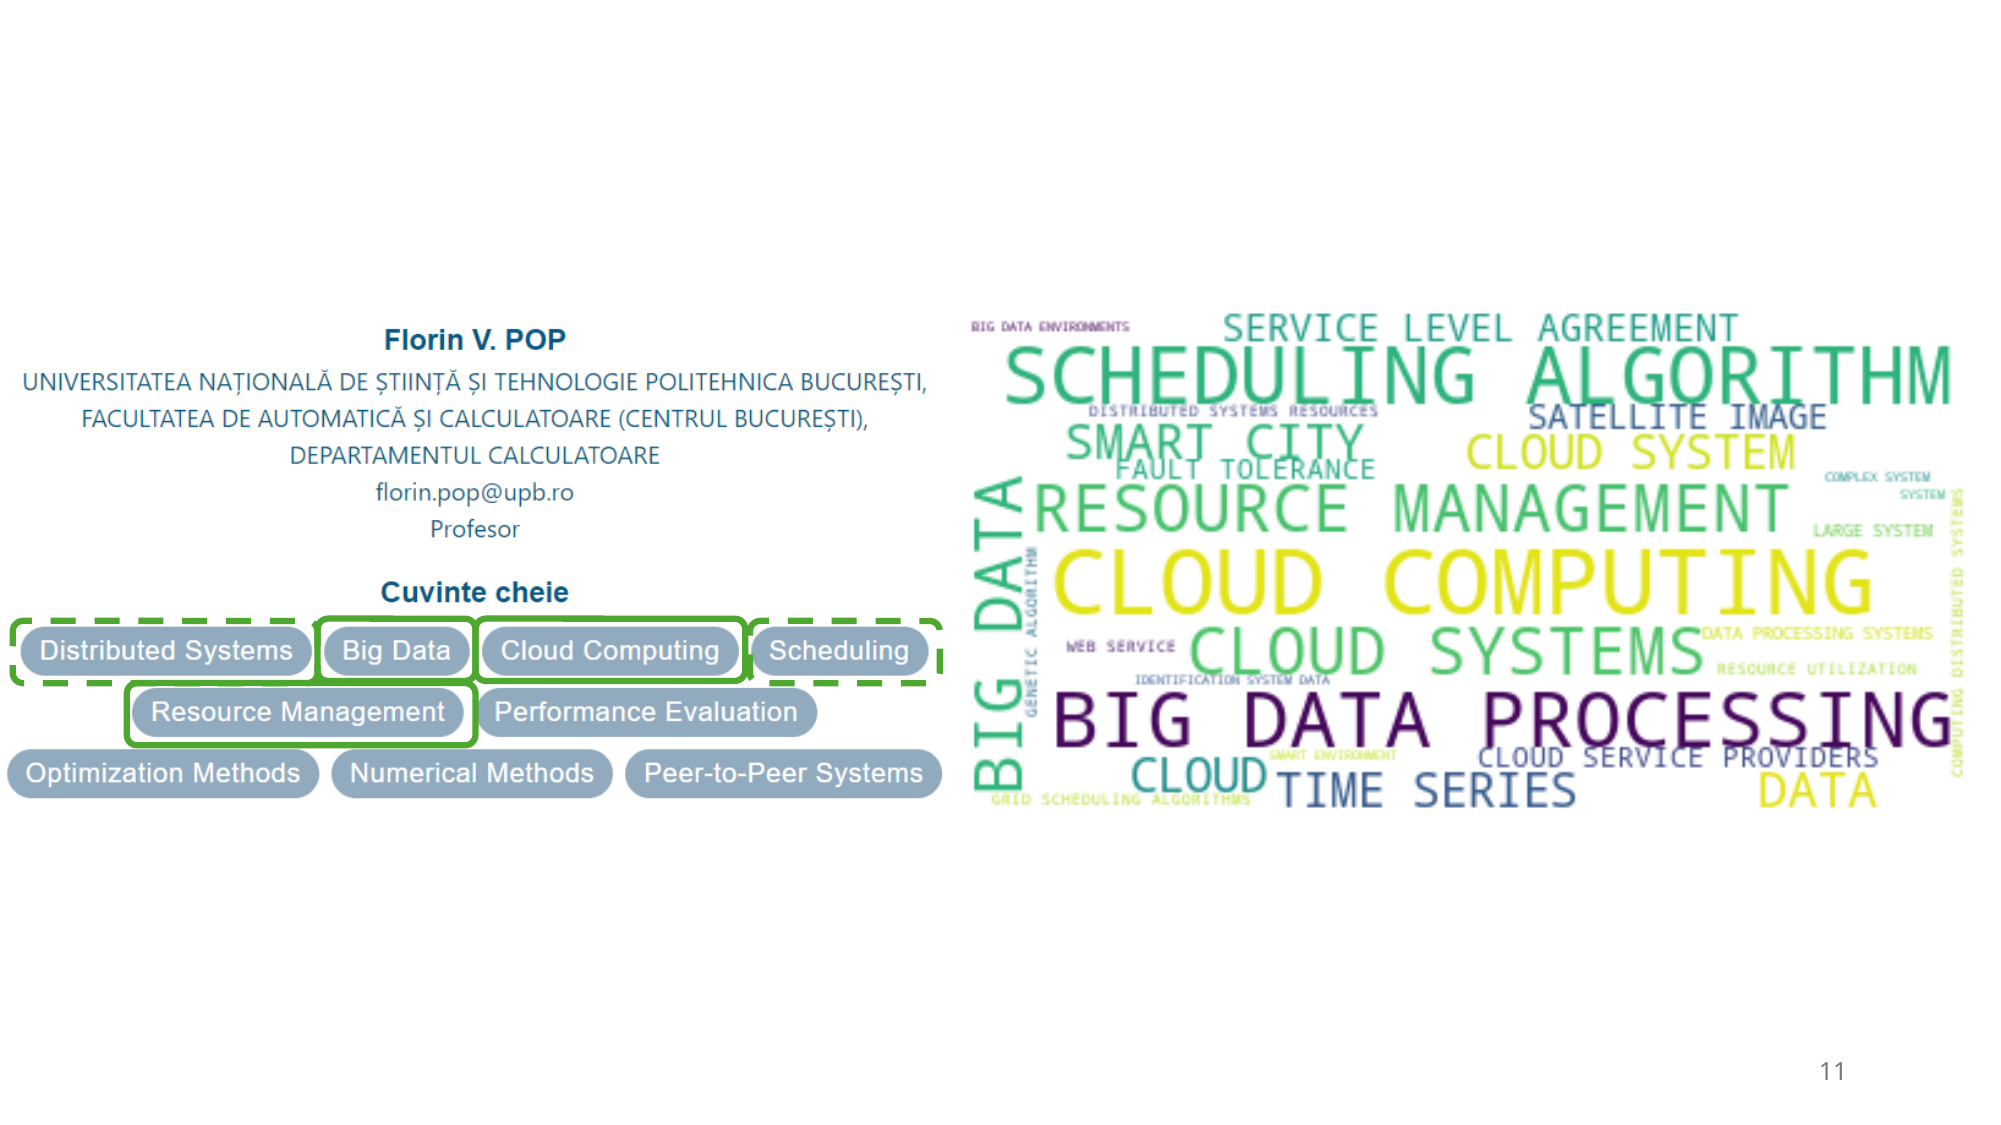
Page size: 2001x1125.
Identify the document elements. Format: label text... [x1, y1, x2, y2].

slide_number 11 [1412, 1042, 1863, 1103]
picture [969, 311, 1971, 814]
picture [0, 322, 952, 802]
